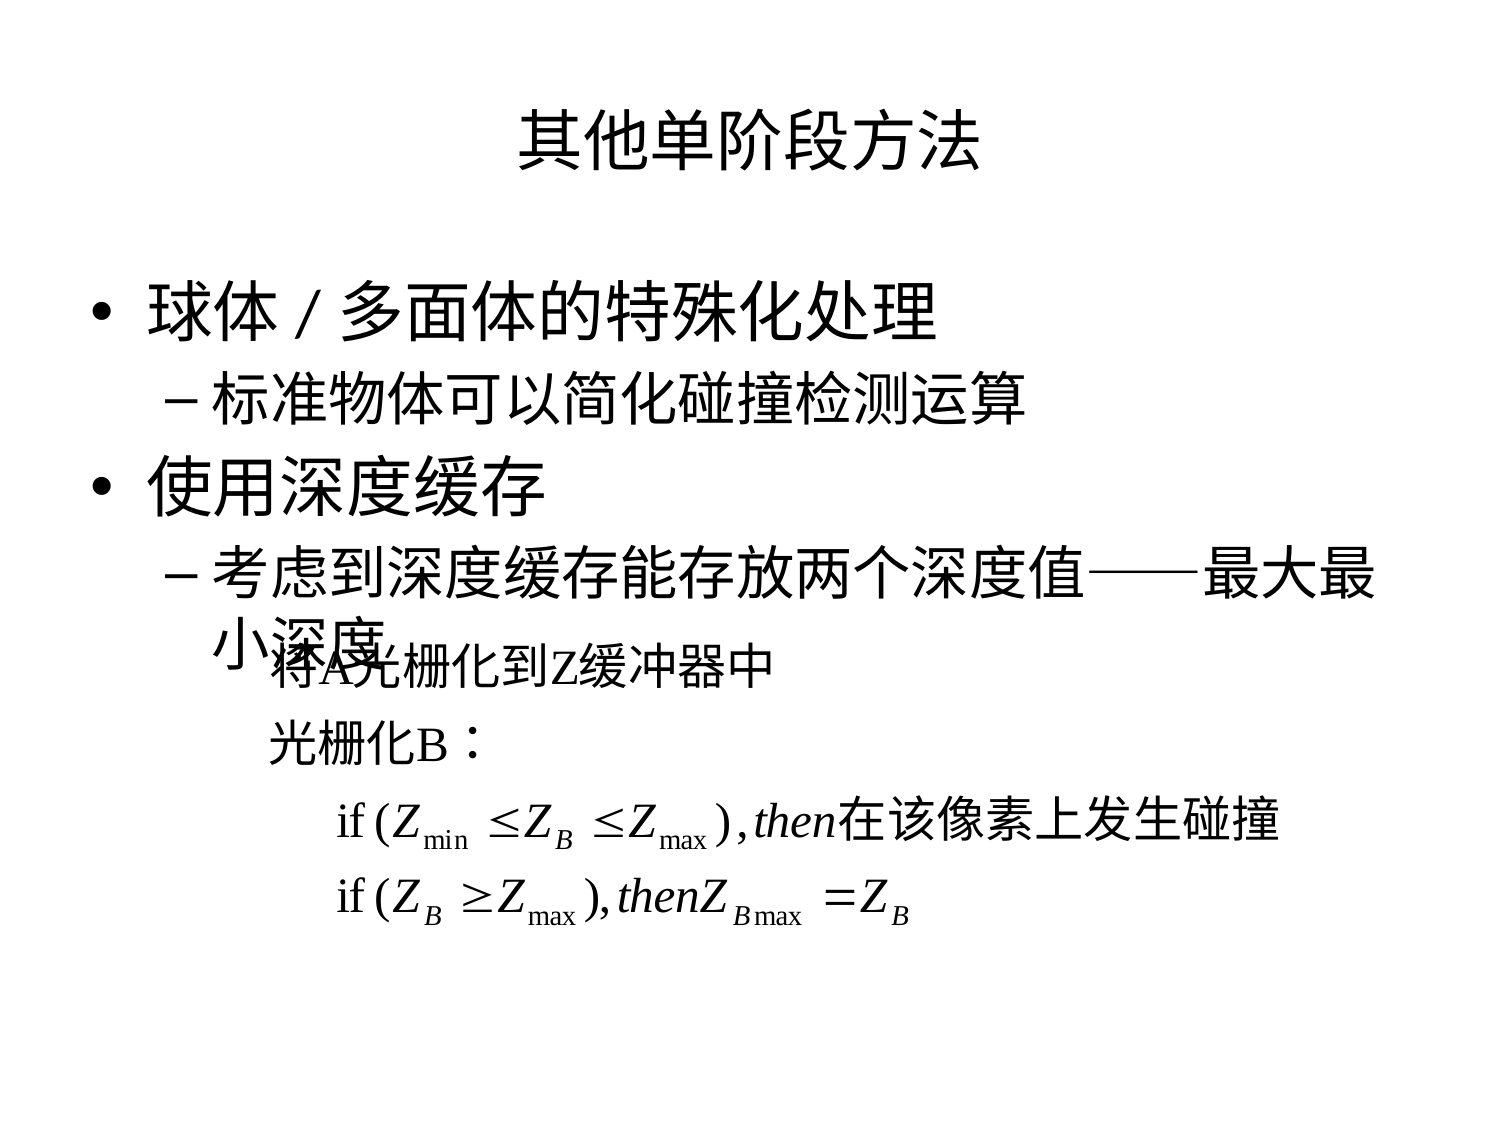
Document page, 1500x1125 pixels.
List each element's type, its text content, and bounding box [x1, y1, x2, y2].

title 其他单阶段方法 [75, 45, 1425, 233]
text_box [262, 632, 1288, 938]
list 球体/多面体的特殊化处理 标准物体可以简化碰撞检测运算 使用深度缓存 考虑到深度缓存能存放两个深度值——最大最小深度 [75, 486, 1425, 1005]
list 球体/多面体的特殊化处理 标准物体可以简化碰撞检测运算 使用深度缓存 考虑到深度缓存能存放两个深度值——最大最小深度 [75, 262, 1425, 485]
